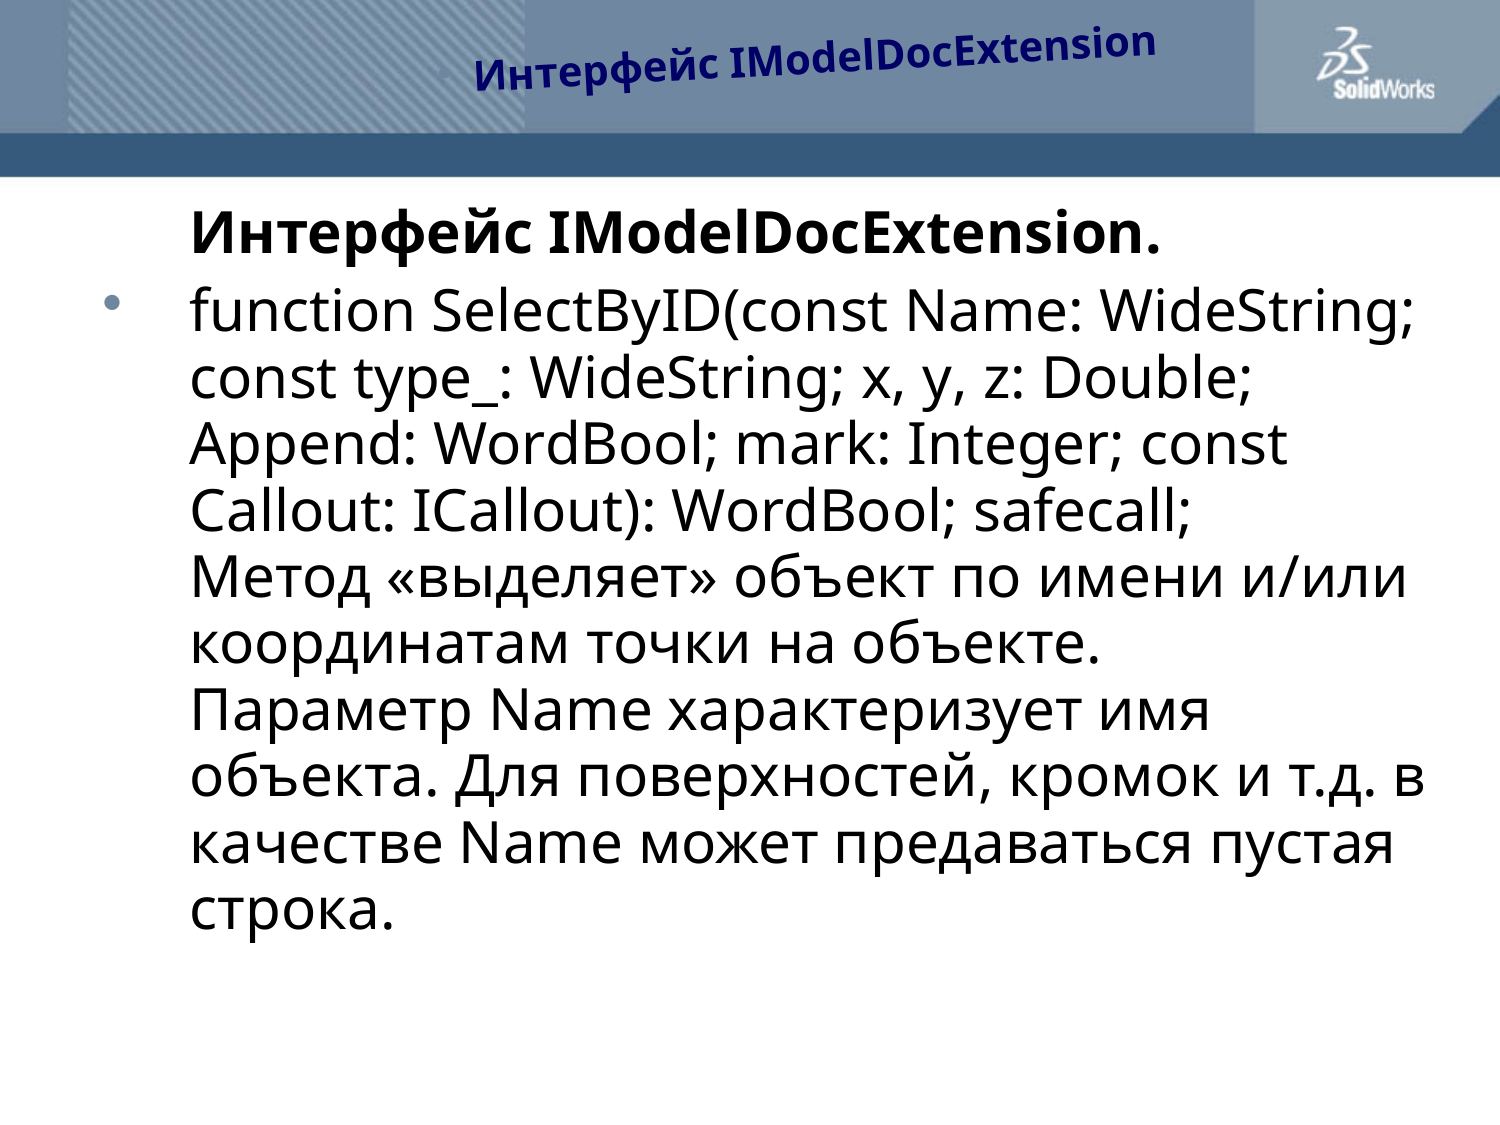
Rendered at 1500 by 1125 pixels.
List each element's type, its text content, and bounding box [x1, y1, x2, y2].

text_box Интерфейс IModelDocExtension. function SelectByID(const Name: WideString; const type_: WideString; x, y, z: Double; Append: WordBool; mark: Integer; const Callout: ICallout): WordBool; safecall; Метод «выделяет» объект по имени и/или координатам точки на объекте. Параметр Name характеризует имя объекта. Для поверхностей, кромок и т.д. в качестве Name может предаваться пустая строка. [87, 148, 1459, 1029]
text_box Интерфейс IModelDocExtension [421, 7, 1174, 112]
picture [0, 0, 1500, 1125]
